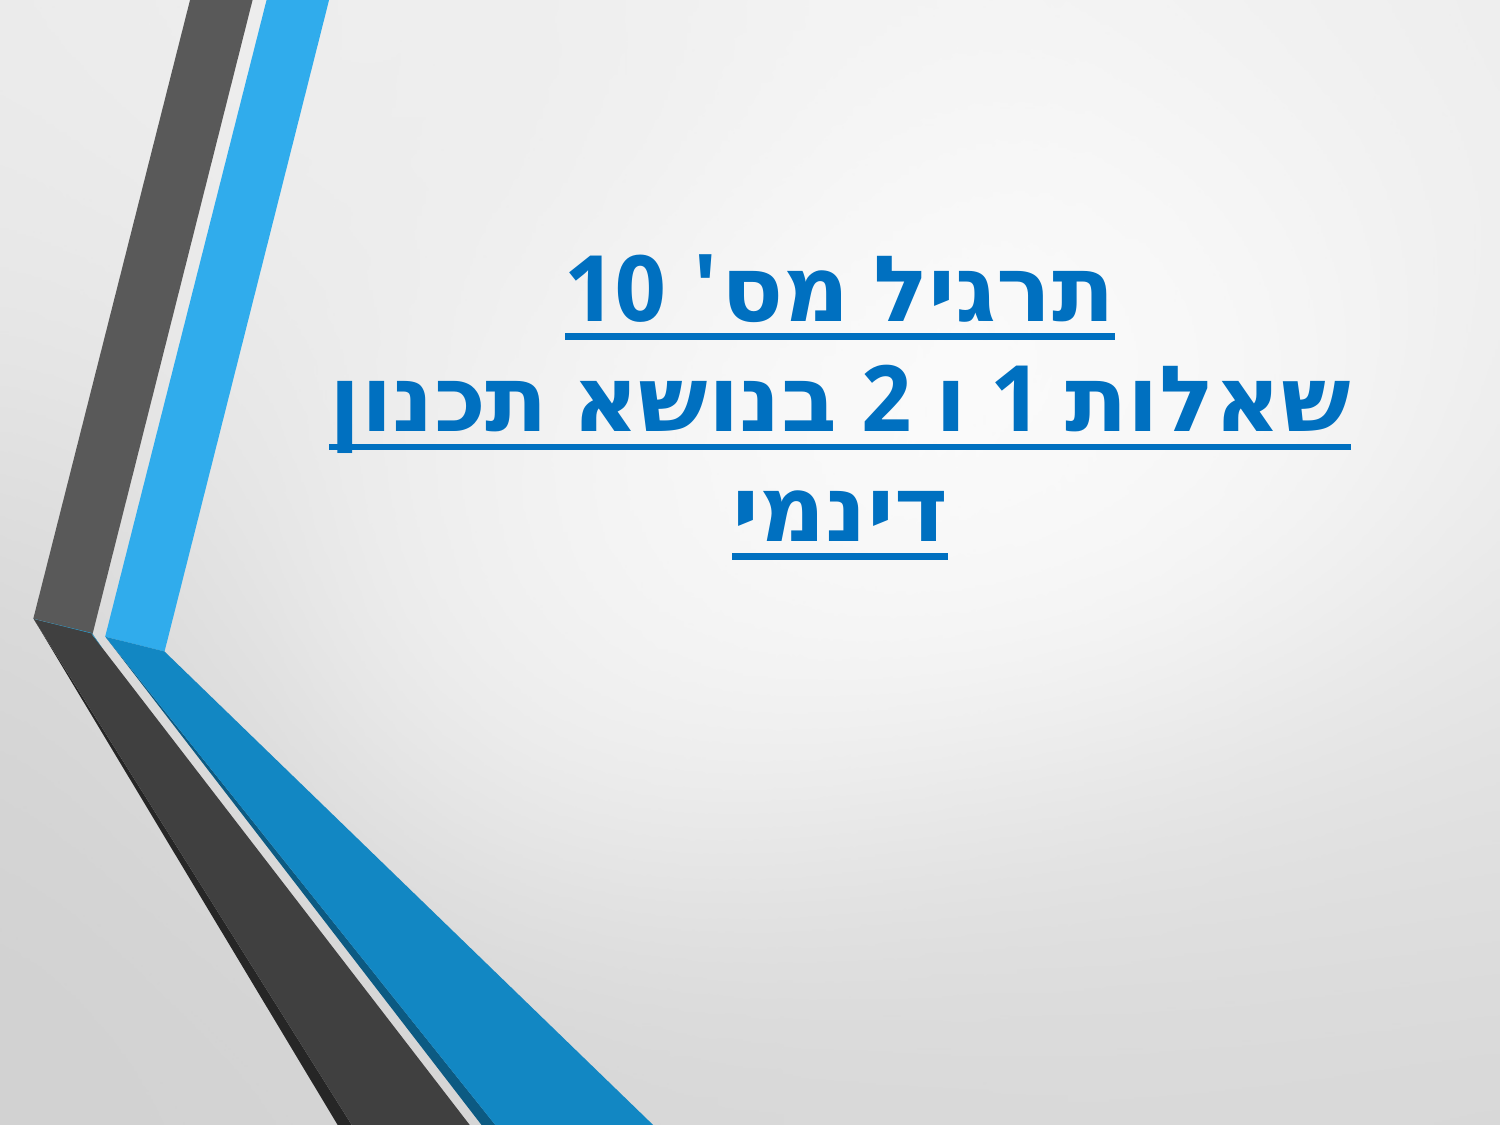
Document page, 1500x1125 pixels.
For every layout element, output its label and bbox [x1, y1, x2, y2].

title [233, 231, 1447, 657]
